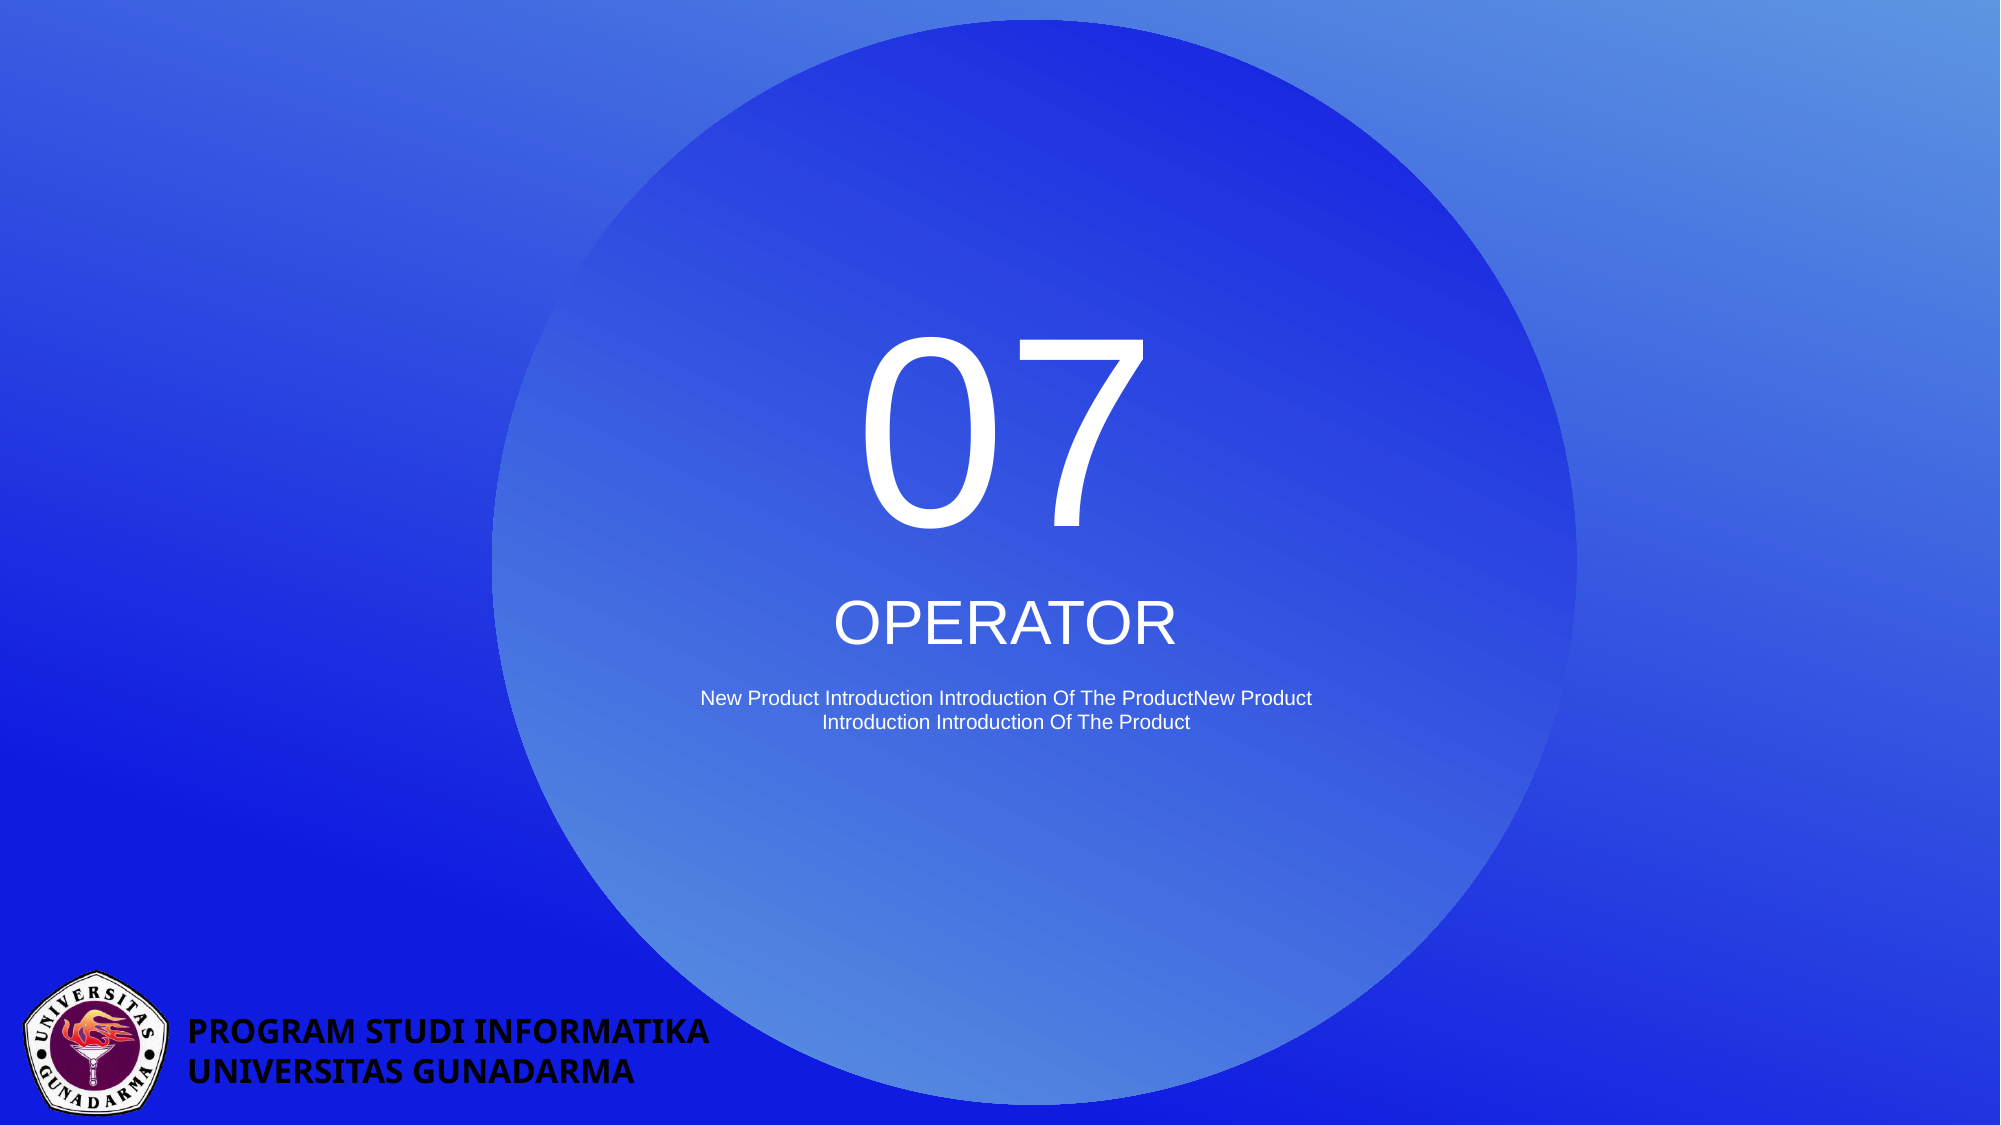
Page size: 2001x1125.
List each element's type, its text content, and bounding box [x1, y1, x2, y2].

text_box [492, 20, 1577, 1105]
text_box New Product Introduction Introduction Of The ProductNew Product Introduction Introduction Of The Product [654, 676, 1358, 742]
text_box OPERATOR [553, 583, 1459, 666]
picture [13, 963, 173, 1121]
text_box 07 [797, 310, 1216, 586]
